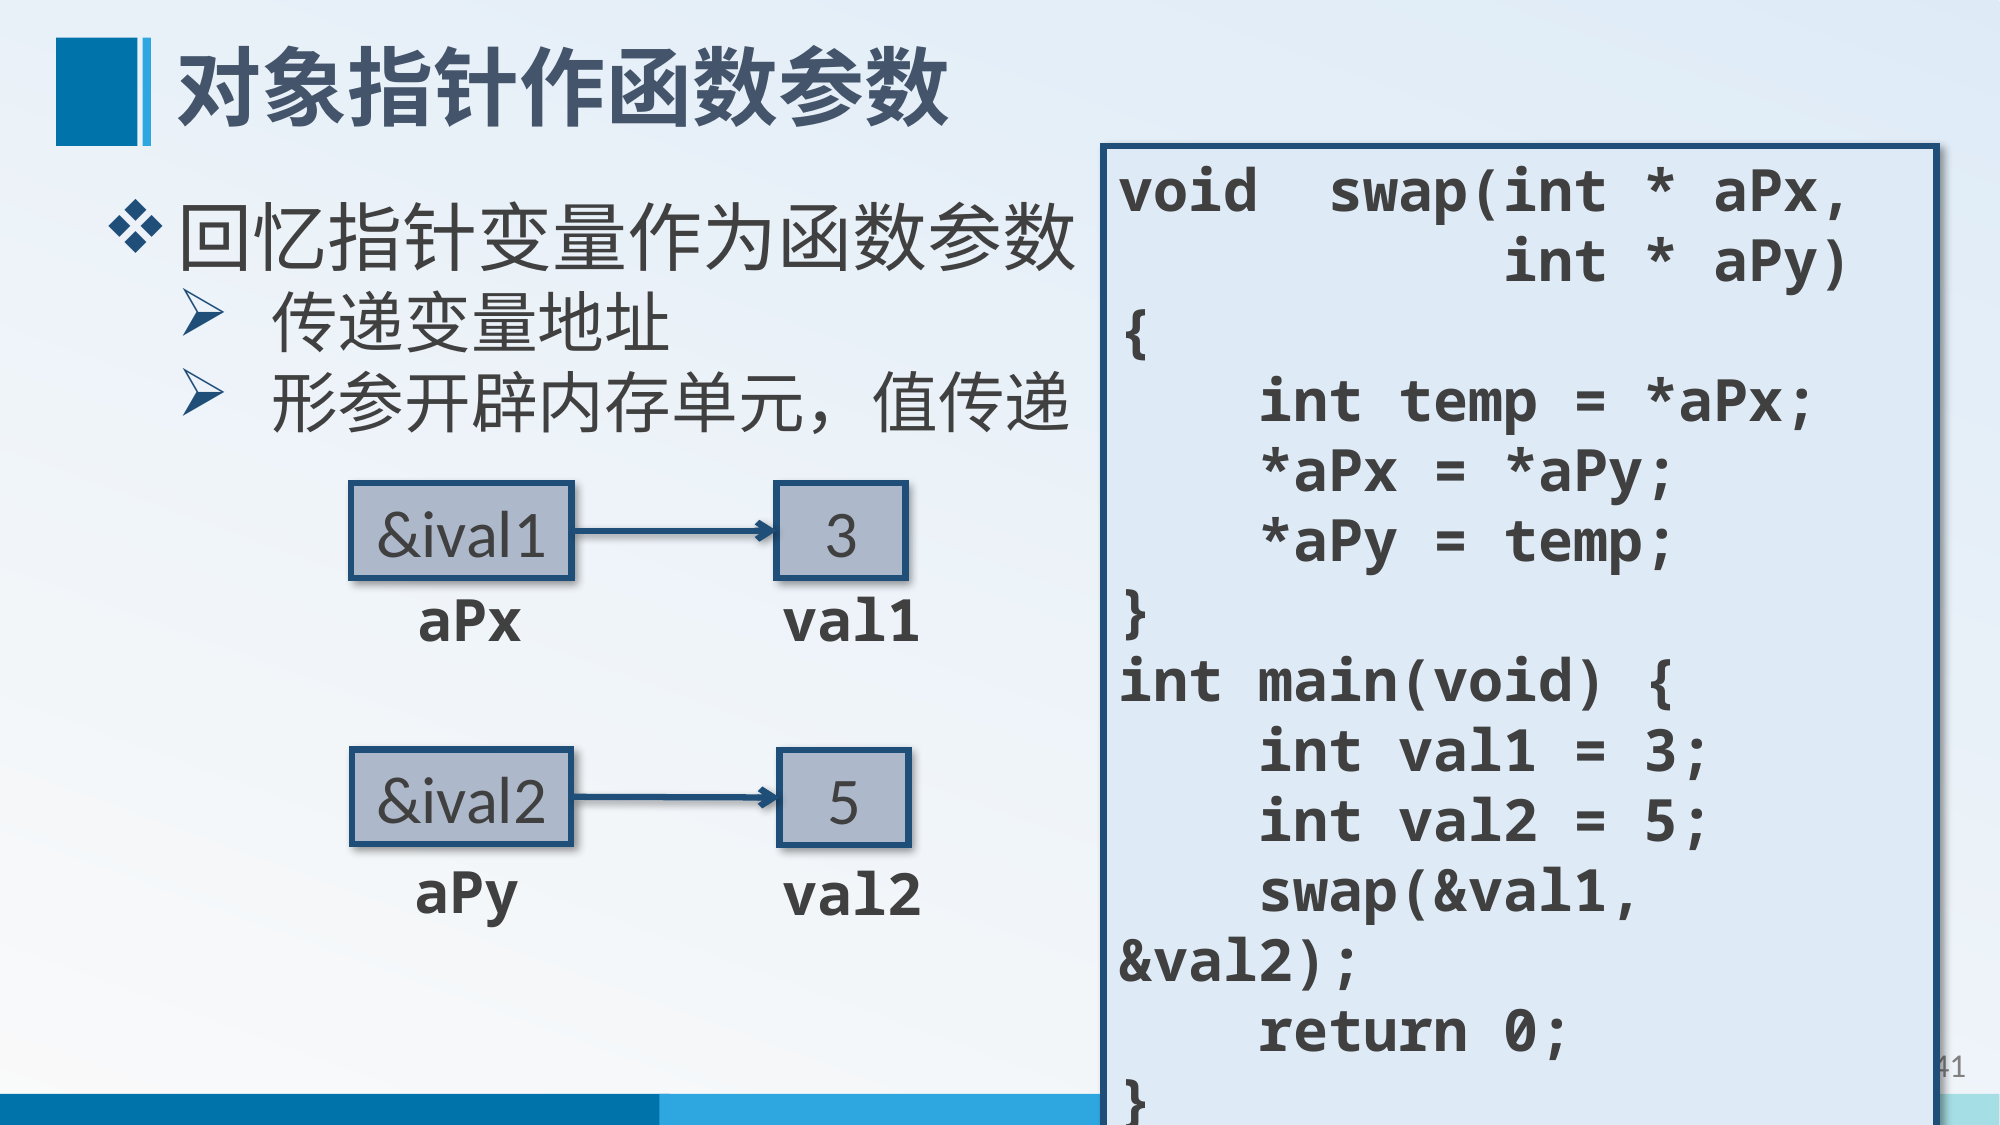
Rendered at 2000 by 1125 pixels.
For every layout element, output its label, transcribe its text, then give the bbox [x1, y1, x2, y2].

title 对象指针作函数参数 [160, 37, 1791, 143]
text_box aPx [402, 575, 538, 660]
text_box &ival2 [351, 748, 572, 845]
text_box 回忆指针变量作为函数参数 传递变量地址 形参开辟内存单元，值传递 [87, 138, 1140, 528]
text_box aPy [400, 847, 600, 933]
text_box val2 [767, 849, 968, 935]
text_box void swap(int * aPx, int * aPy) { int temp = *aPx; *aPx = *aPy; *aPy = temp; } int main(void) { int val1 = 3; int val2 = 5; swap(&val1, &val2); return 0; } [1103, 145, 1937, 1125]
text_box &ival1 [350, 482, 573, 579]
text_box 5 [779, 749, 909, 846]
text_box val1 [767, 575, 949, 660]
text_box 3 [776, 482, 906, 575]
